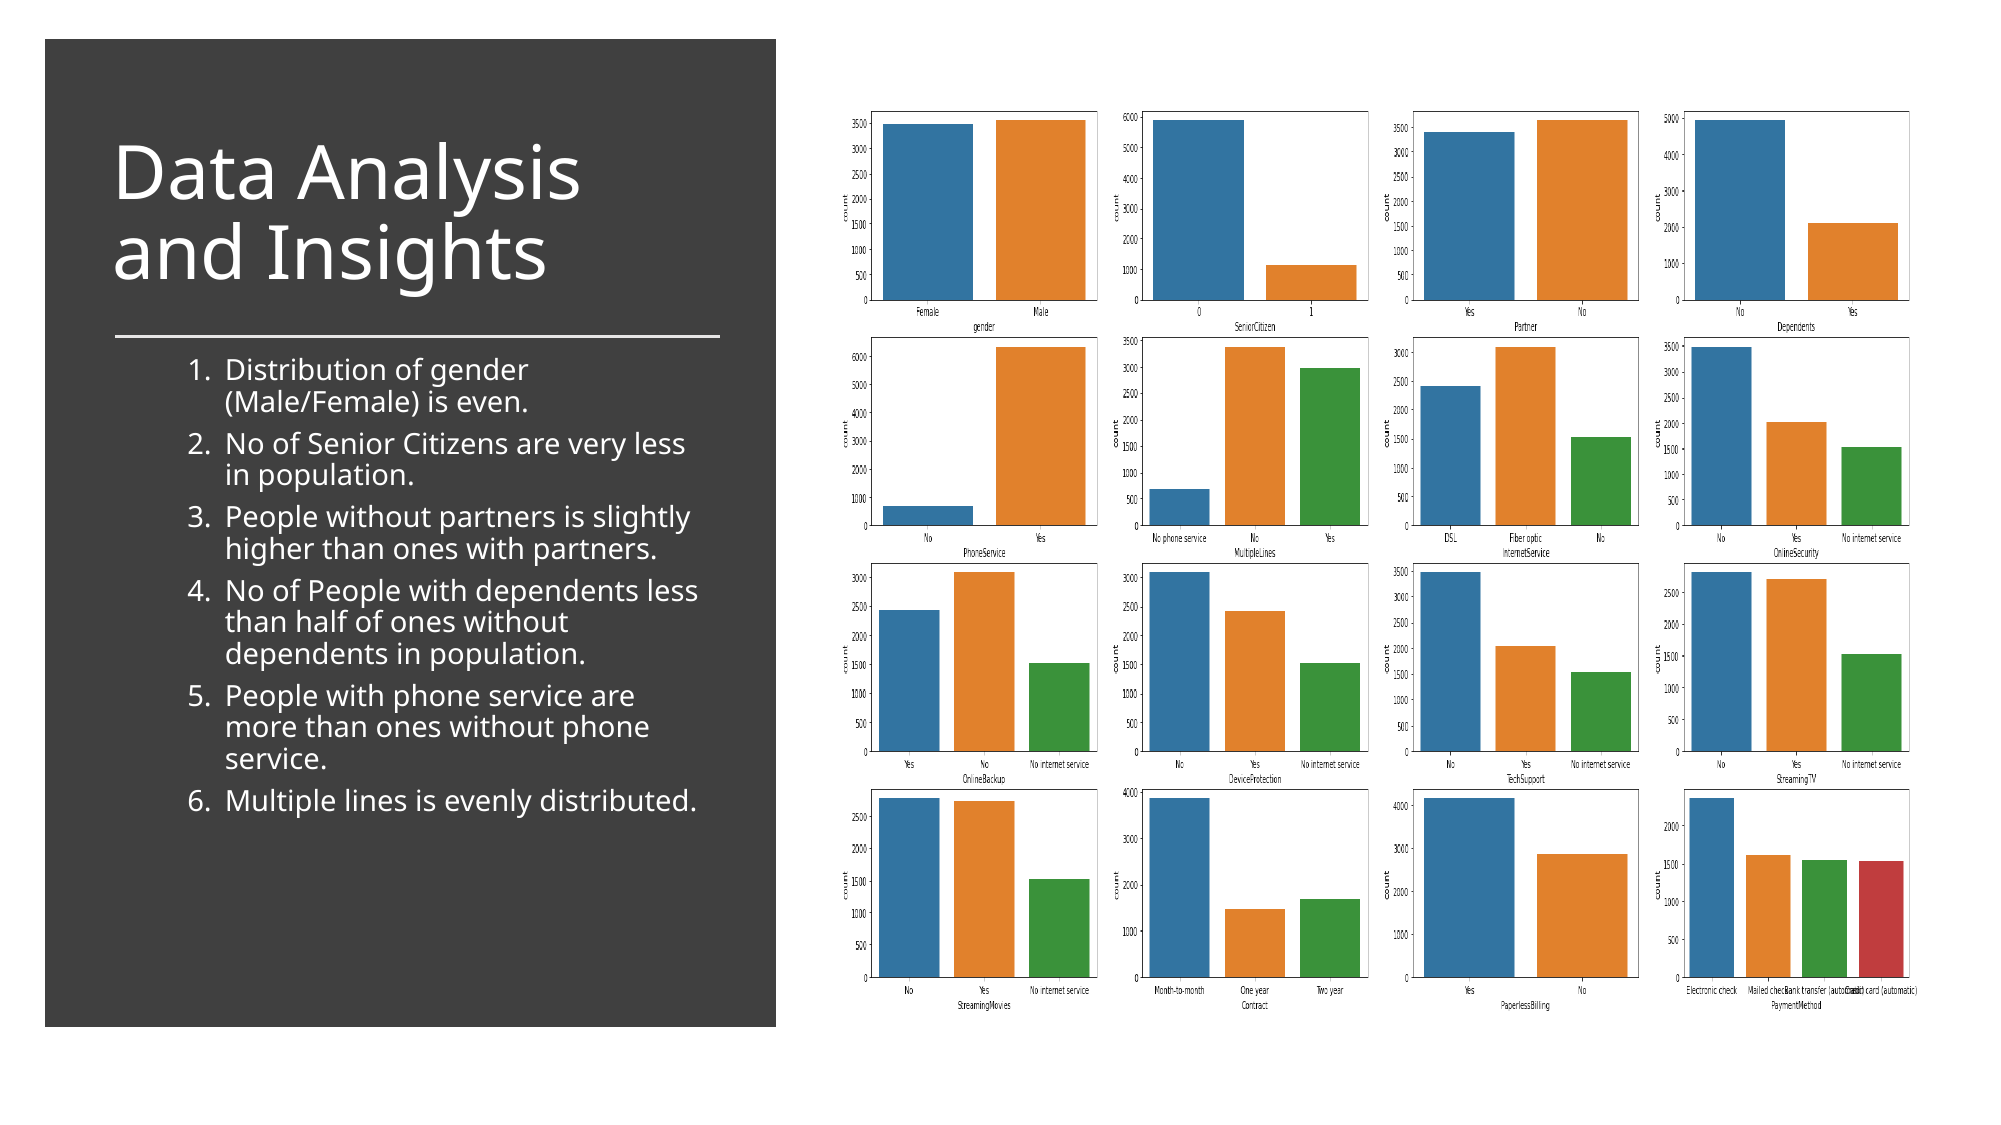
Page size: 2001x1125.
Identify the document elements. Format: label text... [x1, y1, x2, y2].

list Distribution of gender (Male/Female) is even. No of Senior Citizens are very less in population. People without partners is slightly higher than ones with partners. No of People with dependents less than half of ones without dependents in population. People with phone service are more than ones without phone service. Multiple lines is evenly distributed. [97, 348, 725, 967]
text_box [54, 49, 767, 1018]
picture [838, 105, 1921, 1018]
title Data Analysis and Insights [97, 105, 725, 326]
